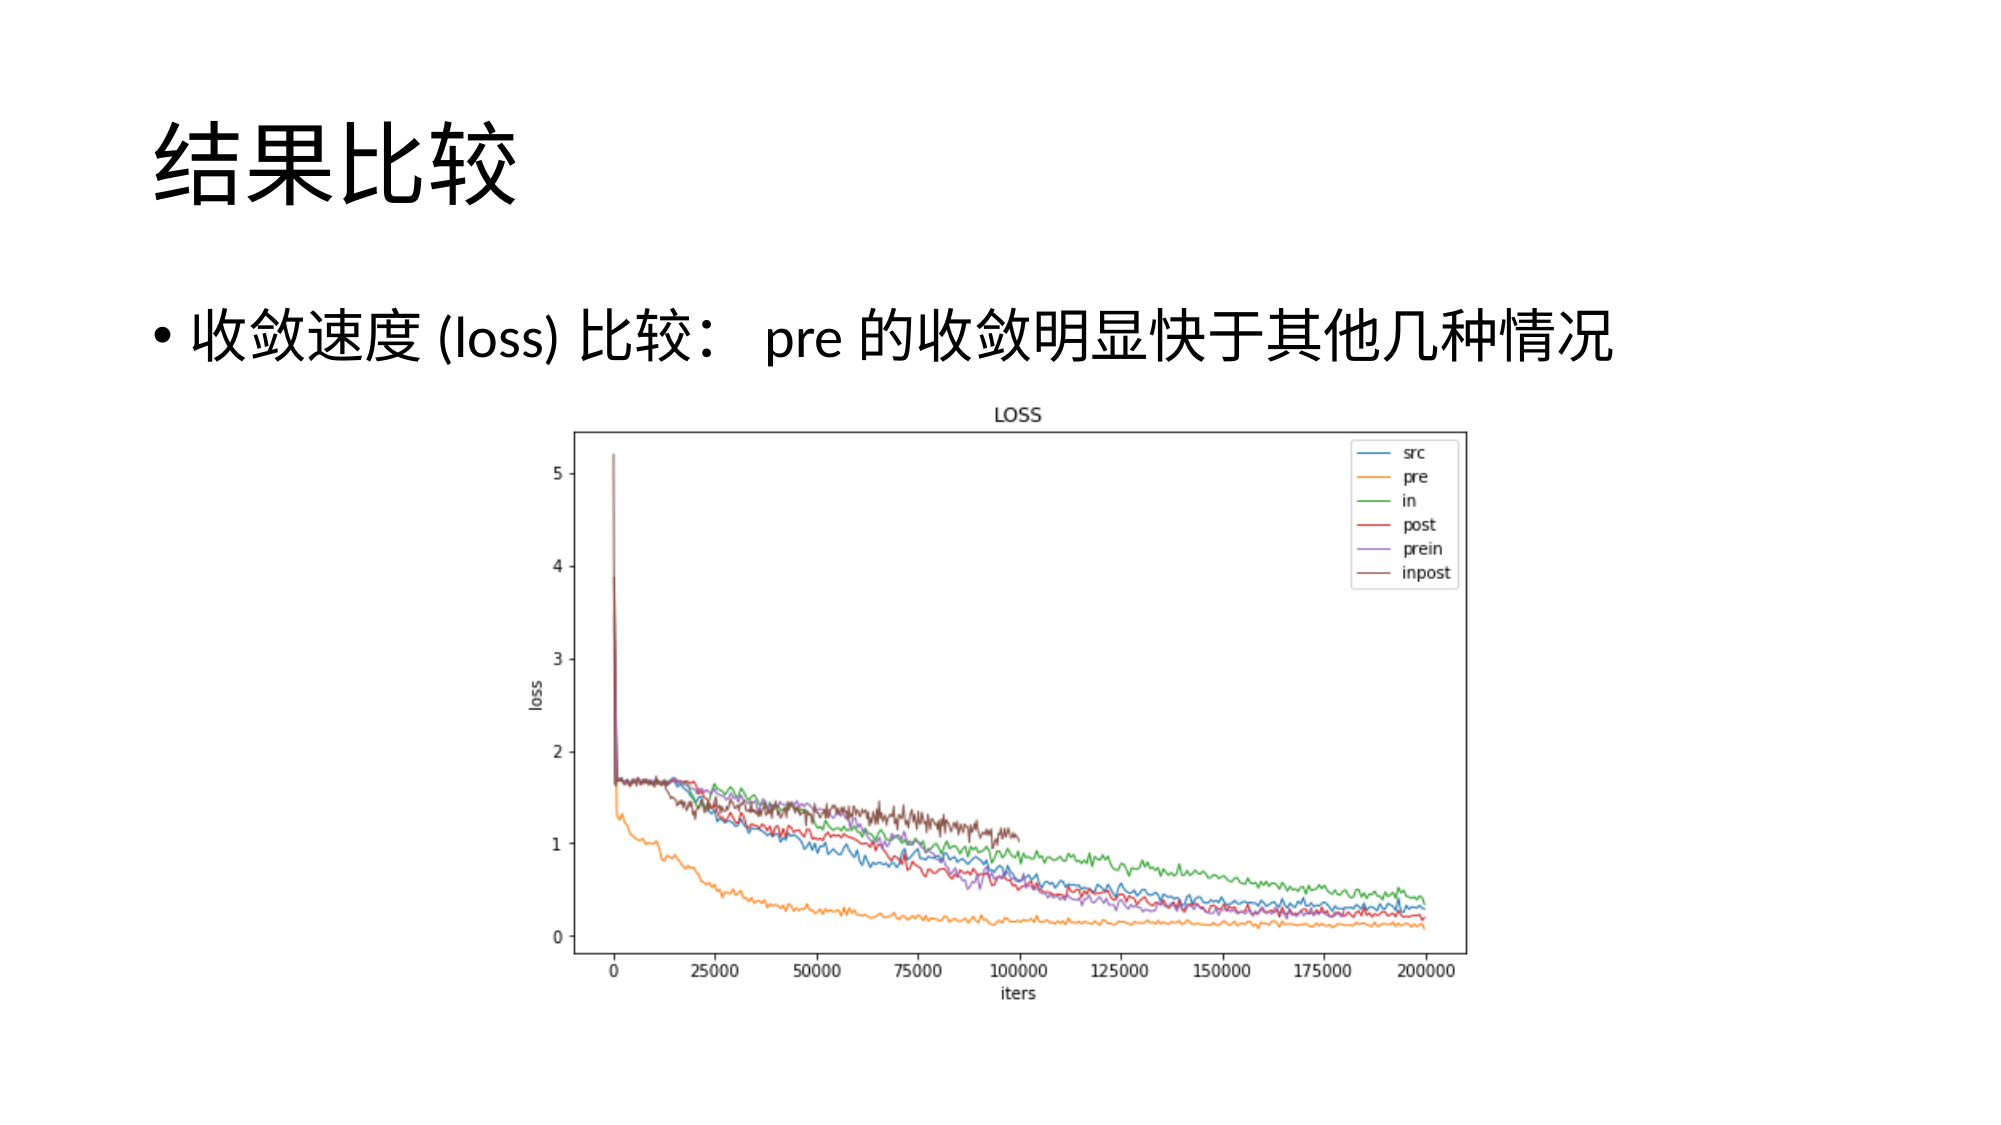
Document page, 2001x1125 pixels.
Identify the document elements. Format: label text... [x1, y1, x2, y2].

title 结果比较 [137, 59, 1863, 278]
list 收敛速度(loss)比较：pre的收敛明显快于其他几种情况 [137, 299, 1863, 1014]
picture [518, 395, 1482, 1014]
